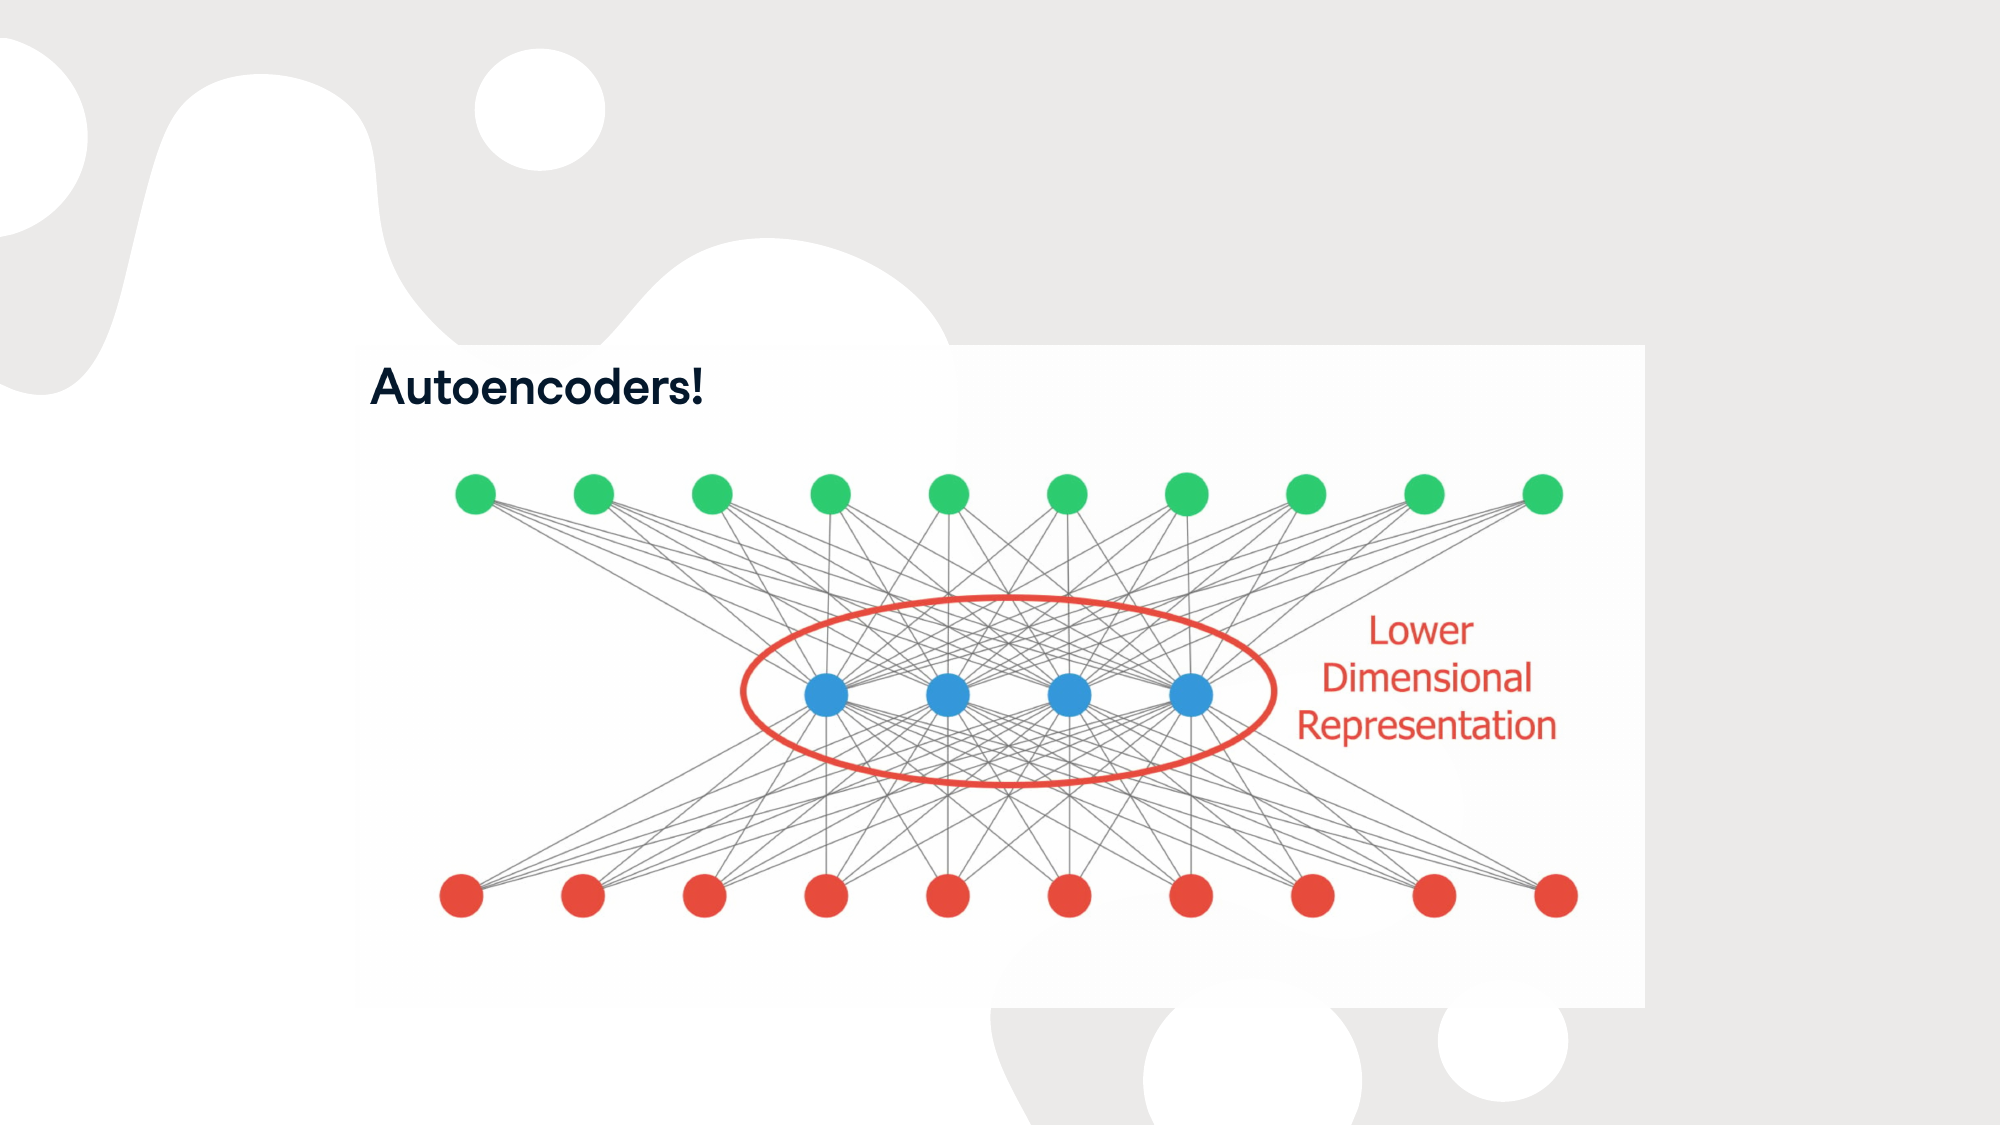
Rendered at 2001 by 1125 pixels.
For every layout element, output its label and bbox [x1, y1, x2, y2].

list [355, 345, 1645, 1008]
